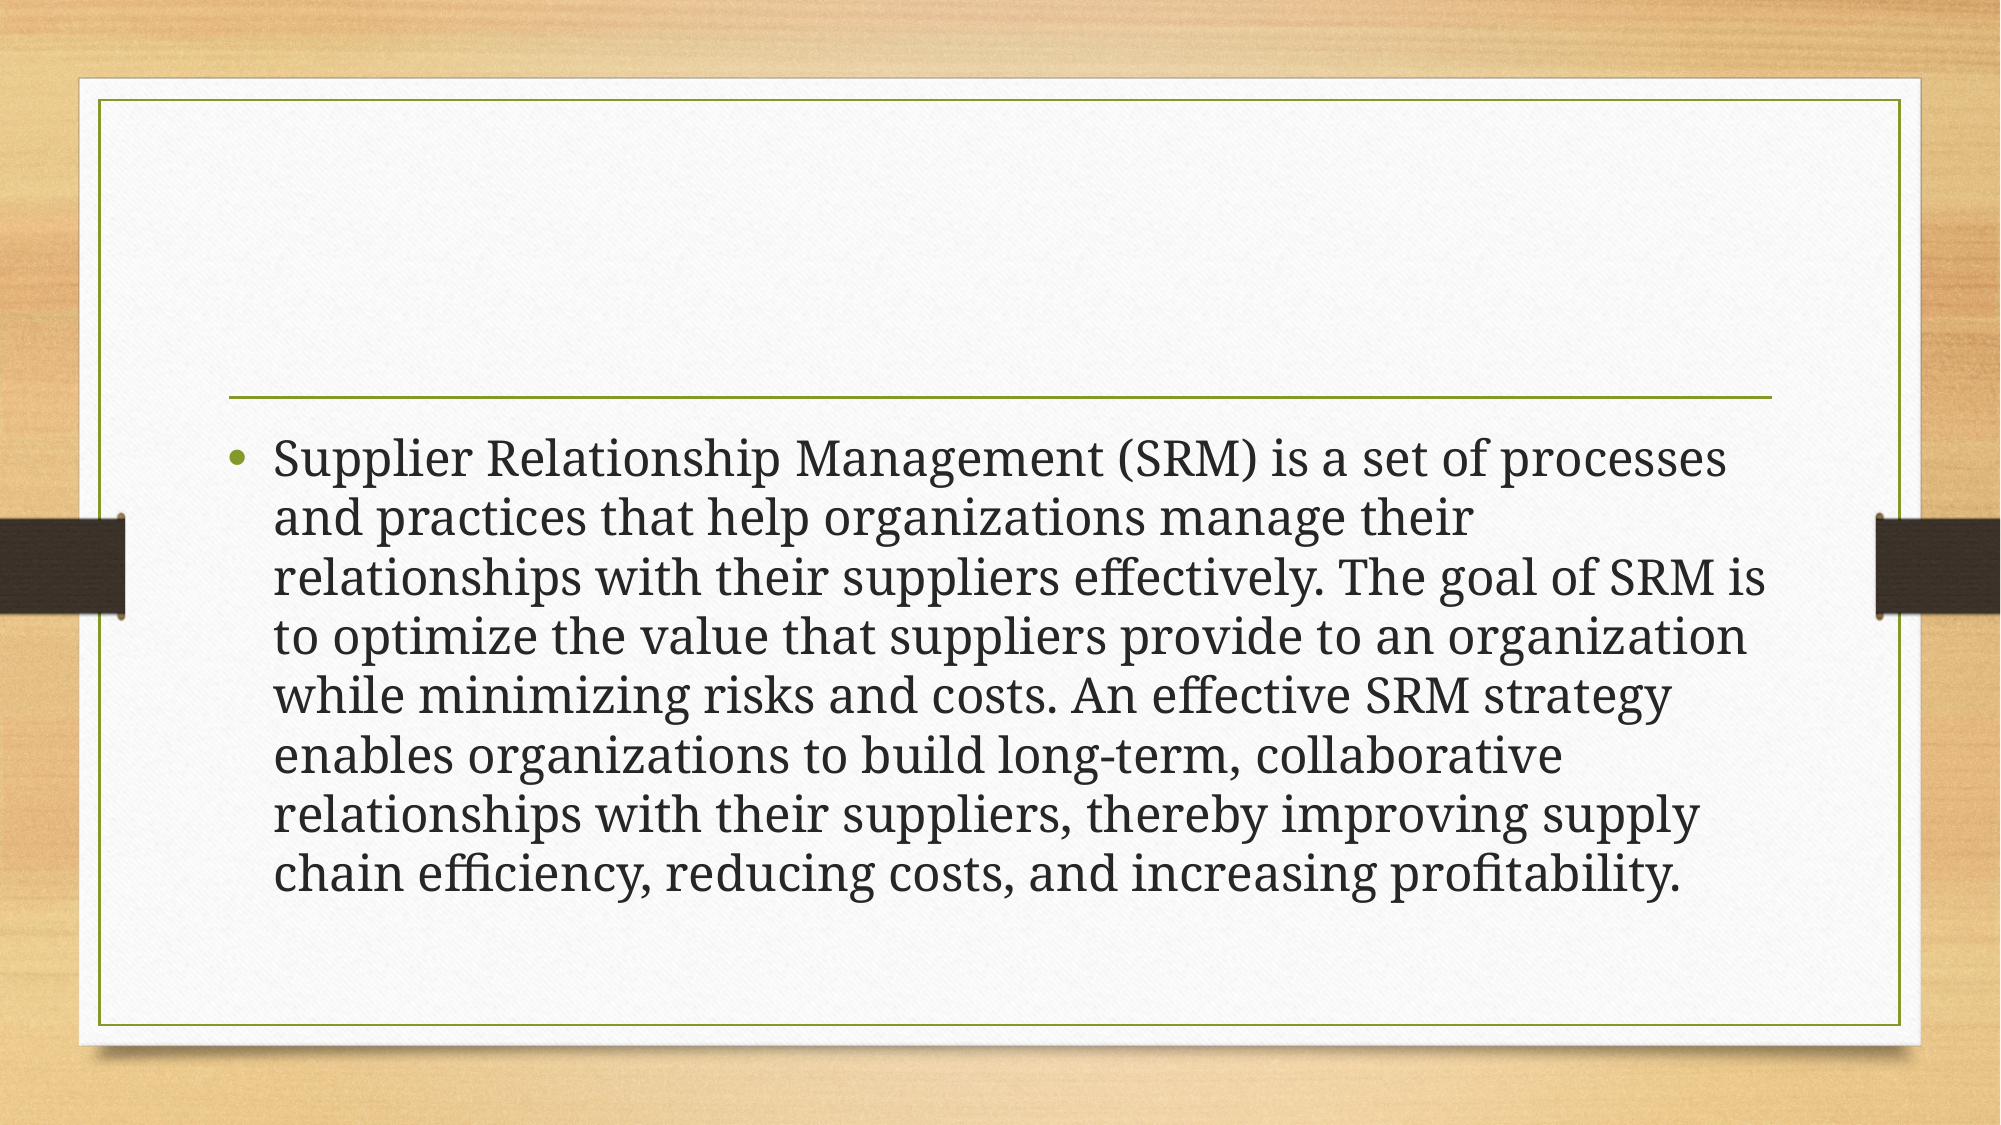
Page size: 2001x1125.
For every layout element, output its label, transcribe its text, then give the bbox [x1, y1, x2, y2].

picture [0, 0, 2001, 1125]
list Supplier Relationship Management (SRM) is a set of processes and practices that help organizations manage their relationships with their suppliers effectively. The goal of SRM is to optimize the value that suppliers provide to an organization while minimizing risks and costs. An effective SRM strategy enables organizations to build long-term, collaborative relationships with their suppliers, thereby improving supply chain efficiency, reducing costs, and increasing profitability. [212, 419, 1788, 964]
